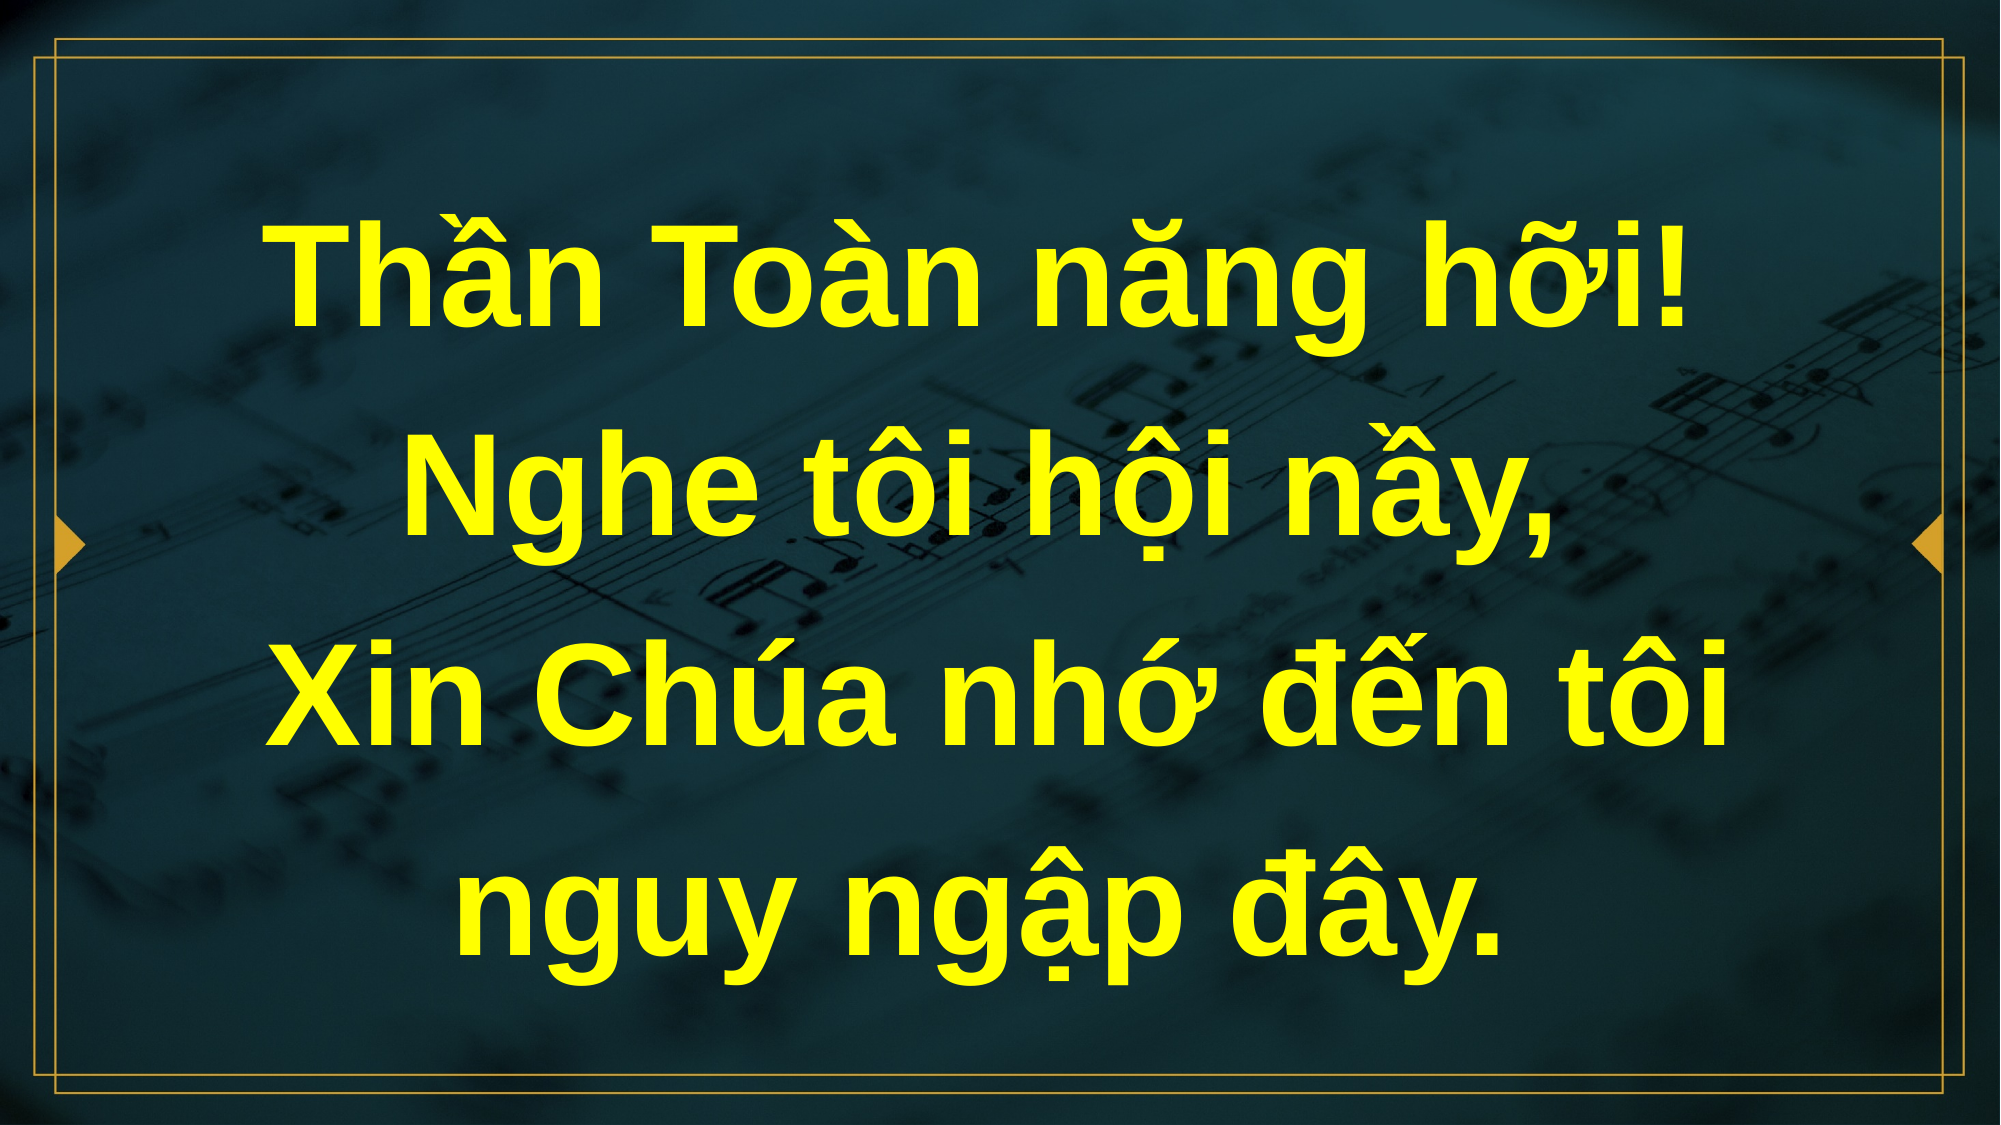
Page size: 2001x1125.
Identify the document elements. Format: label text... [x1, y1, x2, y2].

picture [0, 0, 2000, 1125]
title Thần Toàn năng hỡi! Nghe tôi hội nầy, Xin Chúa nhớ đến tôi nguy ngập đây. [55, 53, 1945, 1077]
